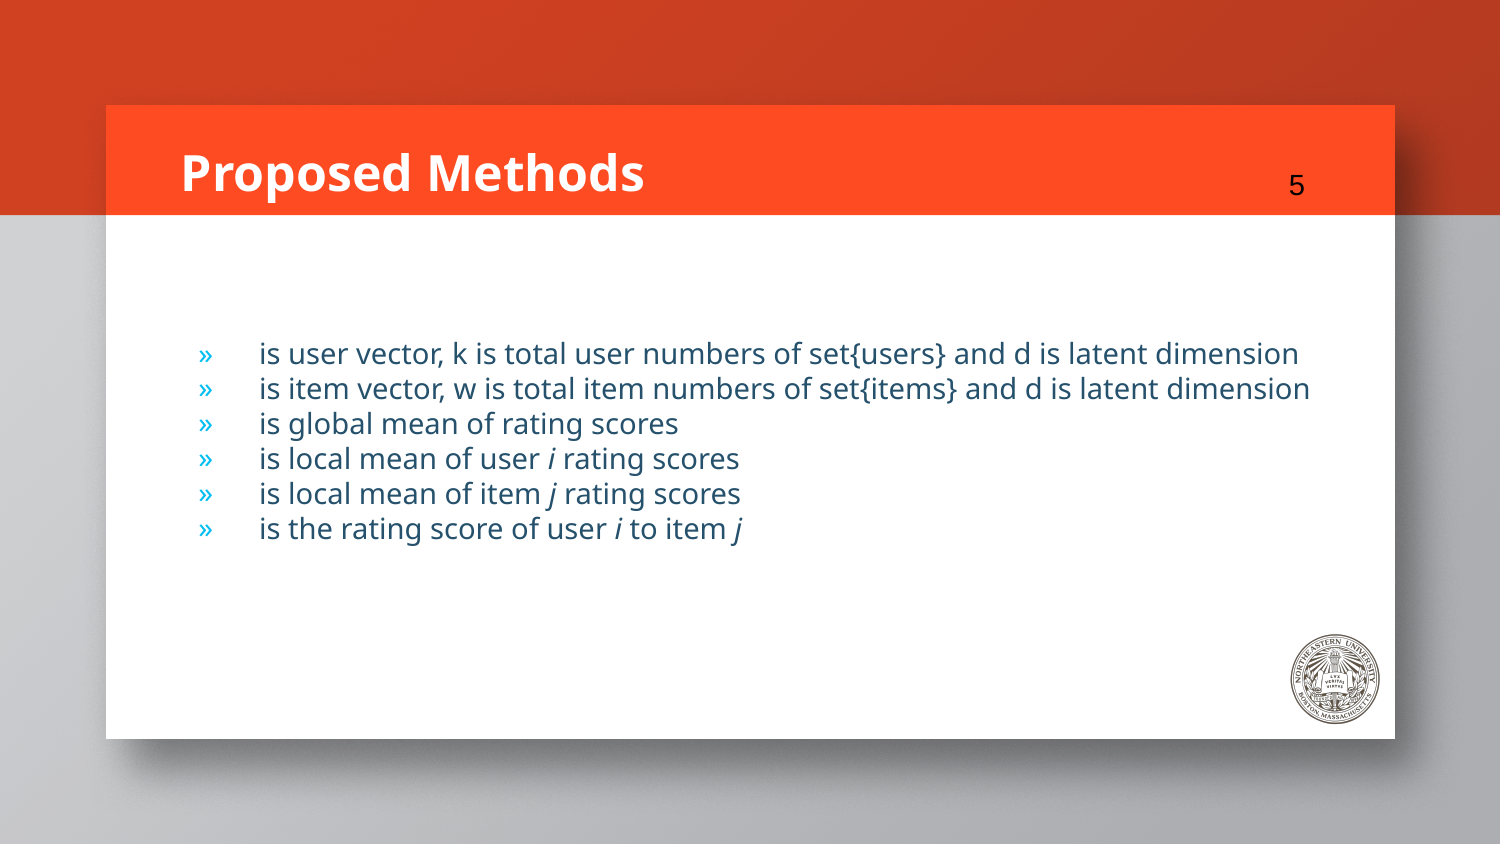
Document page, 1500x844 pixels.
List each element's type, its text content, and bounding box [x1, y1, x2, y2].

slide_number 5 [1273, 106, 1364, 217]
title Proposed Methods [165, 106, 1273, 217]
picture [0, 0, 1500, 844]
